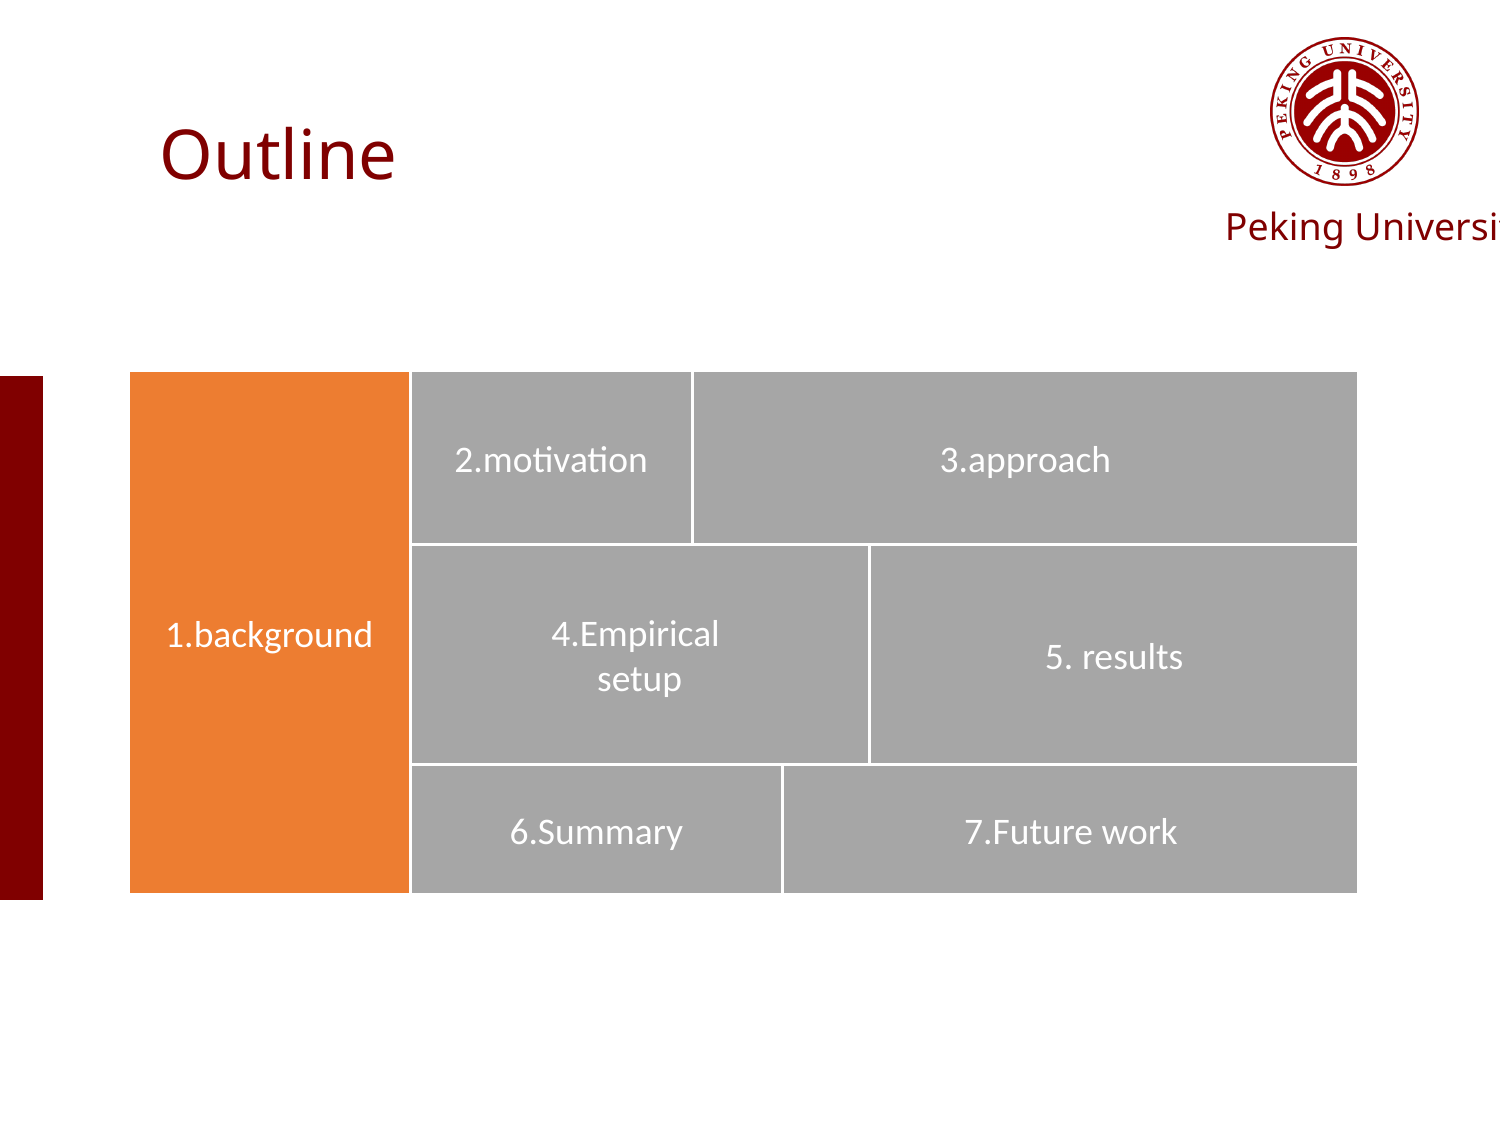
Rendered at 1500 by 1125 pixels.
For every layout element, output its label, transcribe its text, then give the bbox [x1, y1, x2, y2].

title Outline [144, 78, 1397, 237]
text_box 4.Empirical setup [409, 543, 868, 763]
text_box 7.Future work [781, 763, 1361, 896]
text_box 3.approach [691, 369, 1360, 543]
text_box 1.background [127, 369, 409, 896]
text_box 2.motivation [409, 369, 691, 543]
text_box 5. results [868, 543, 1361, 763]
picture [1270, 37, 1419, 186]
text_box 6.Summary [409, 763, 781, 896]
